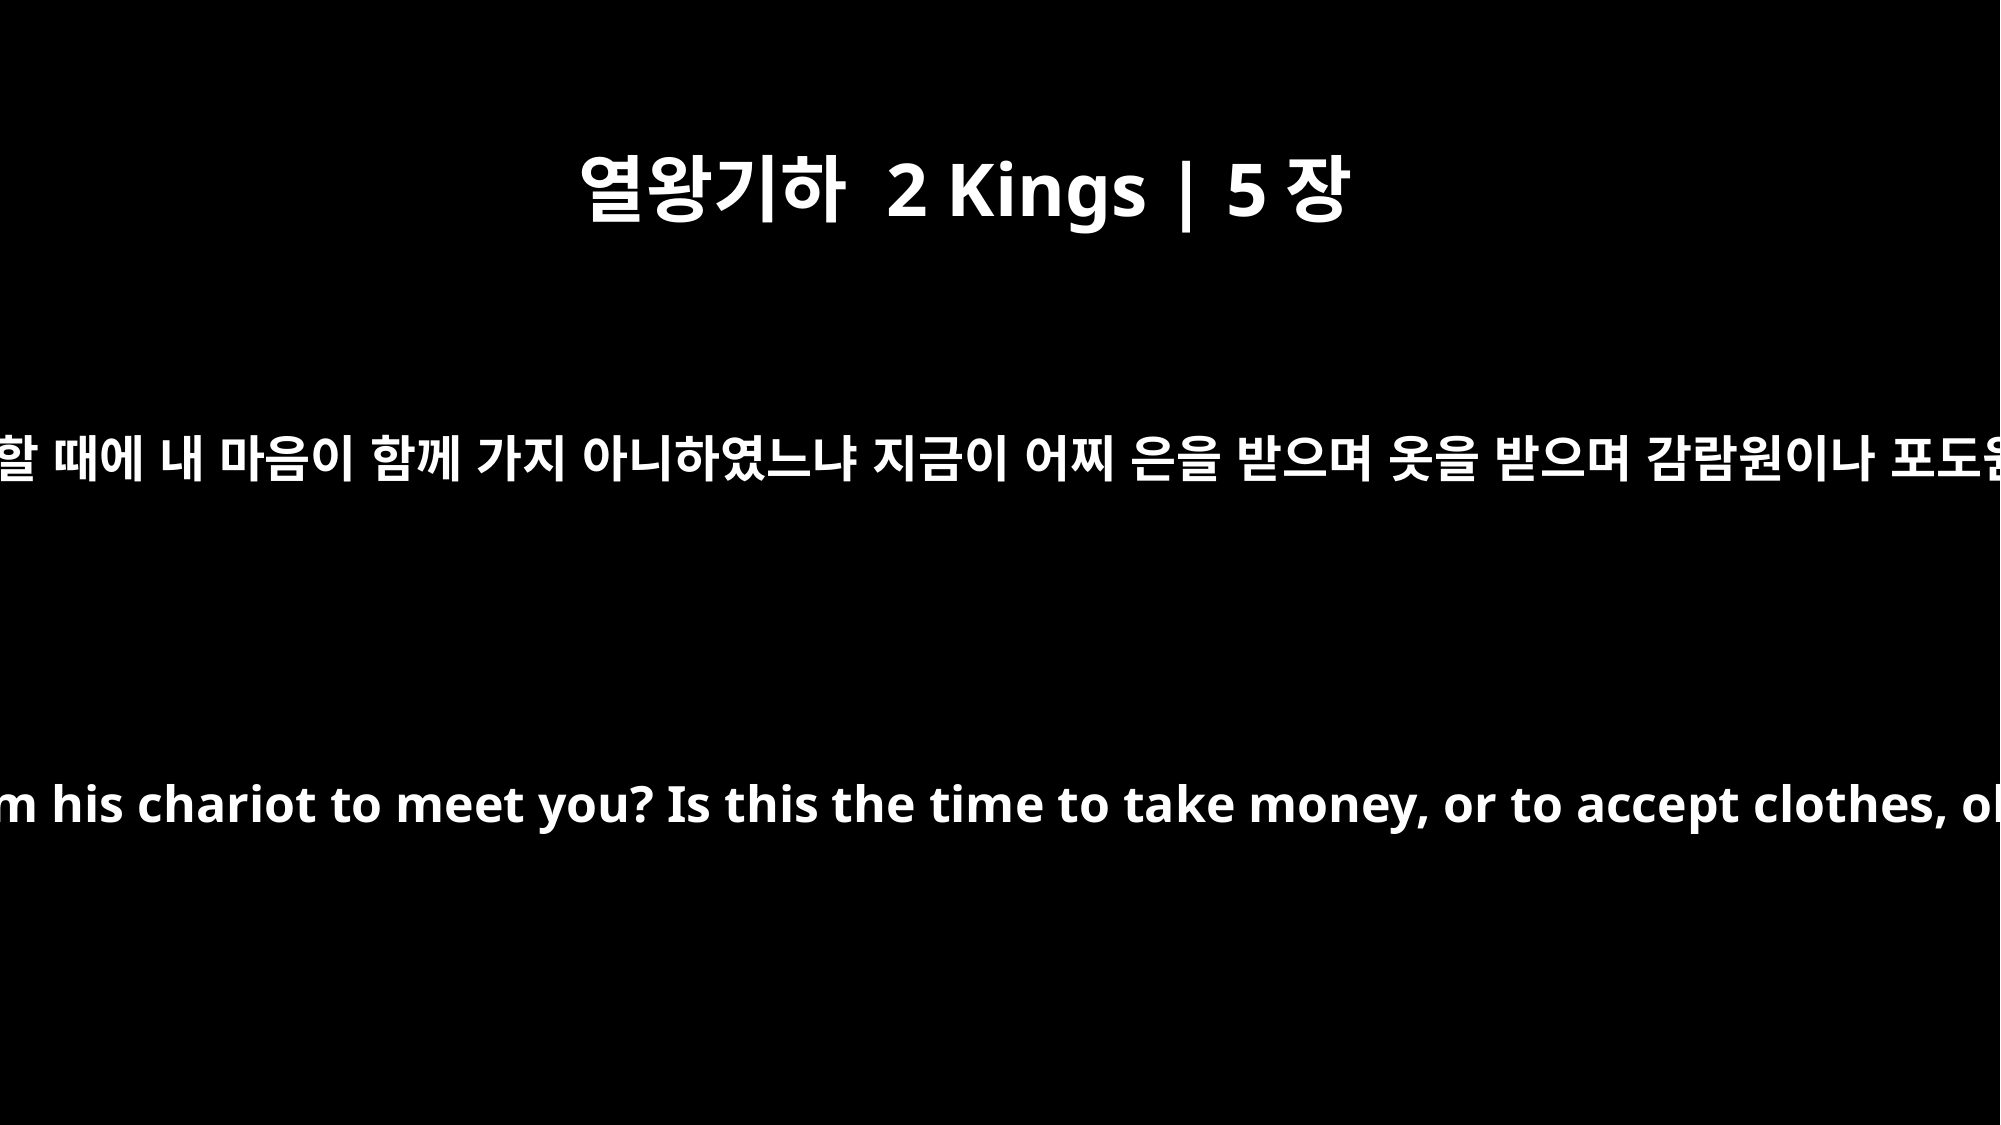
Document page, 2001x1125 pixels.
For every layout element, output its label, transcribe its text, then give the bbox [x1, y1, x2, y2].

text_box But Elisha said to him, "Was not my spirit with you when the man got down from his chariot to meet you? Is this the time to take money, or to accept clothes, olive groves, vineyards, flocks, herds, or menservants and maidservants? [0, 764, 2000, 840]
text_box 26 엘리사가 이르되 한 사람이 수레에서 내려 너를 맞이할 때에 내 마음이 함께 가지 아니하였느냐 지금이 어찌 은을 받으며 옷을 받으며 감람원이나 포도원이나 양이나 소나 남종이나 여종을 받을 때이냐 [0, 359, 2000, 495]
text_box 열왕기하 2 Kings | 5장 [564, 136, 1368, 239]
